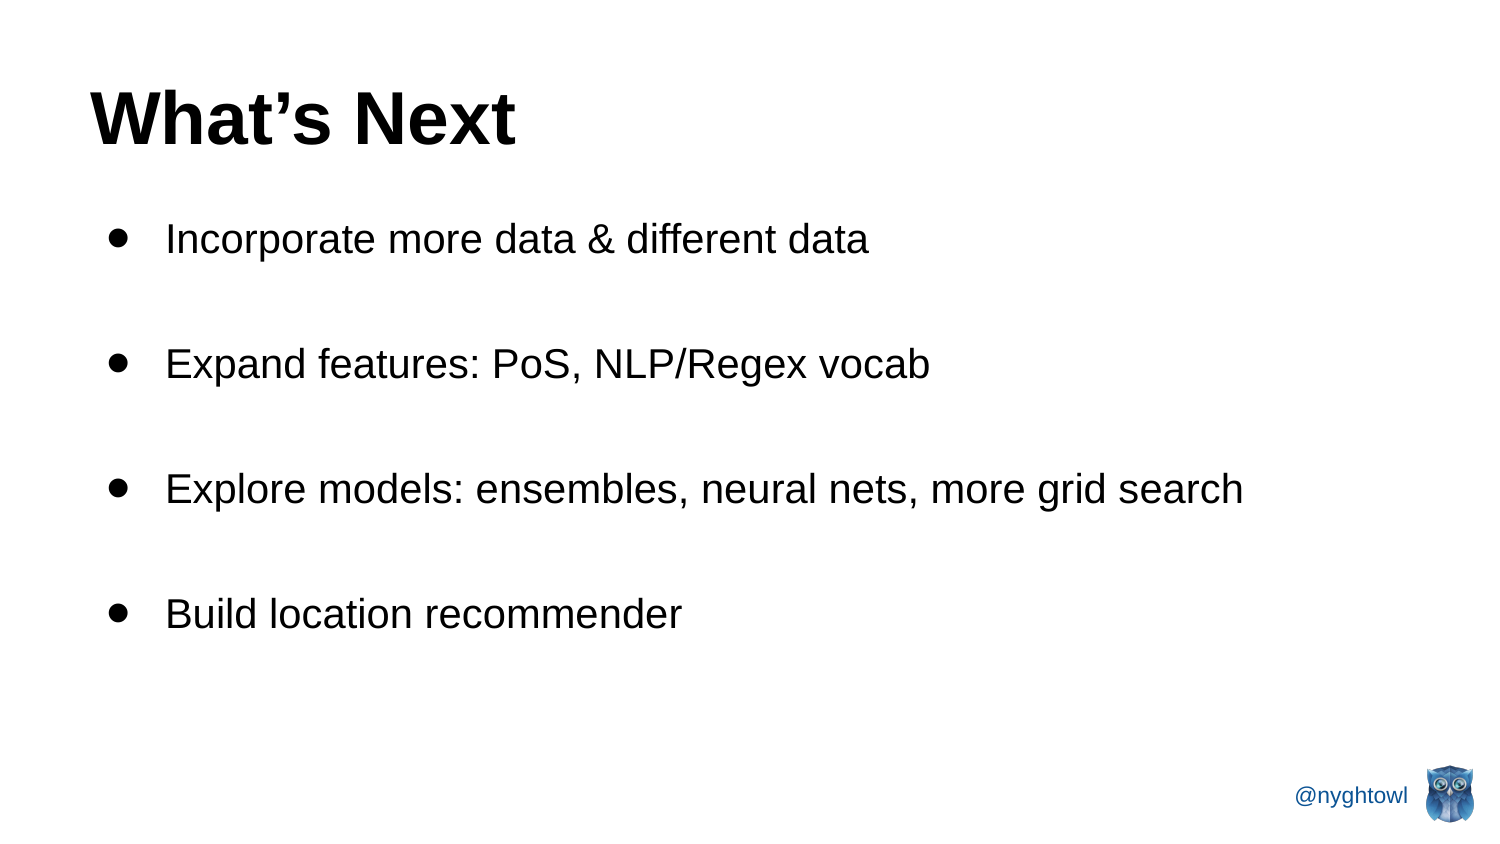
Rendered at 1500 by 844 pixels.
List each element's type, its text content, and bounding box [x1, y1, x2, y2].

list Incorporate more data & different data Expand features: PoS, NLP/Regex vocab Explore models: ensembles, neural nets, more grid search Build location recommender [75, 196, 1425, 808]
picture [1425, 765, 1475, 823]
title What’s Next [75, 33, 1425, 175]
